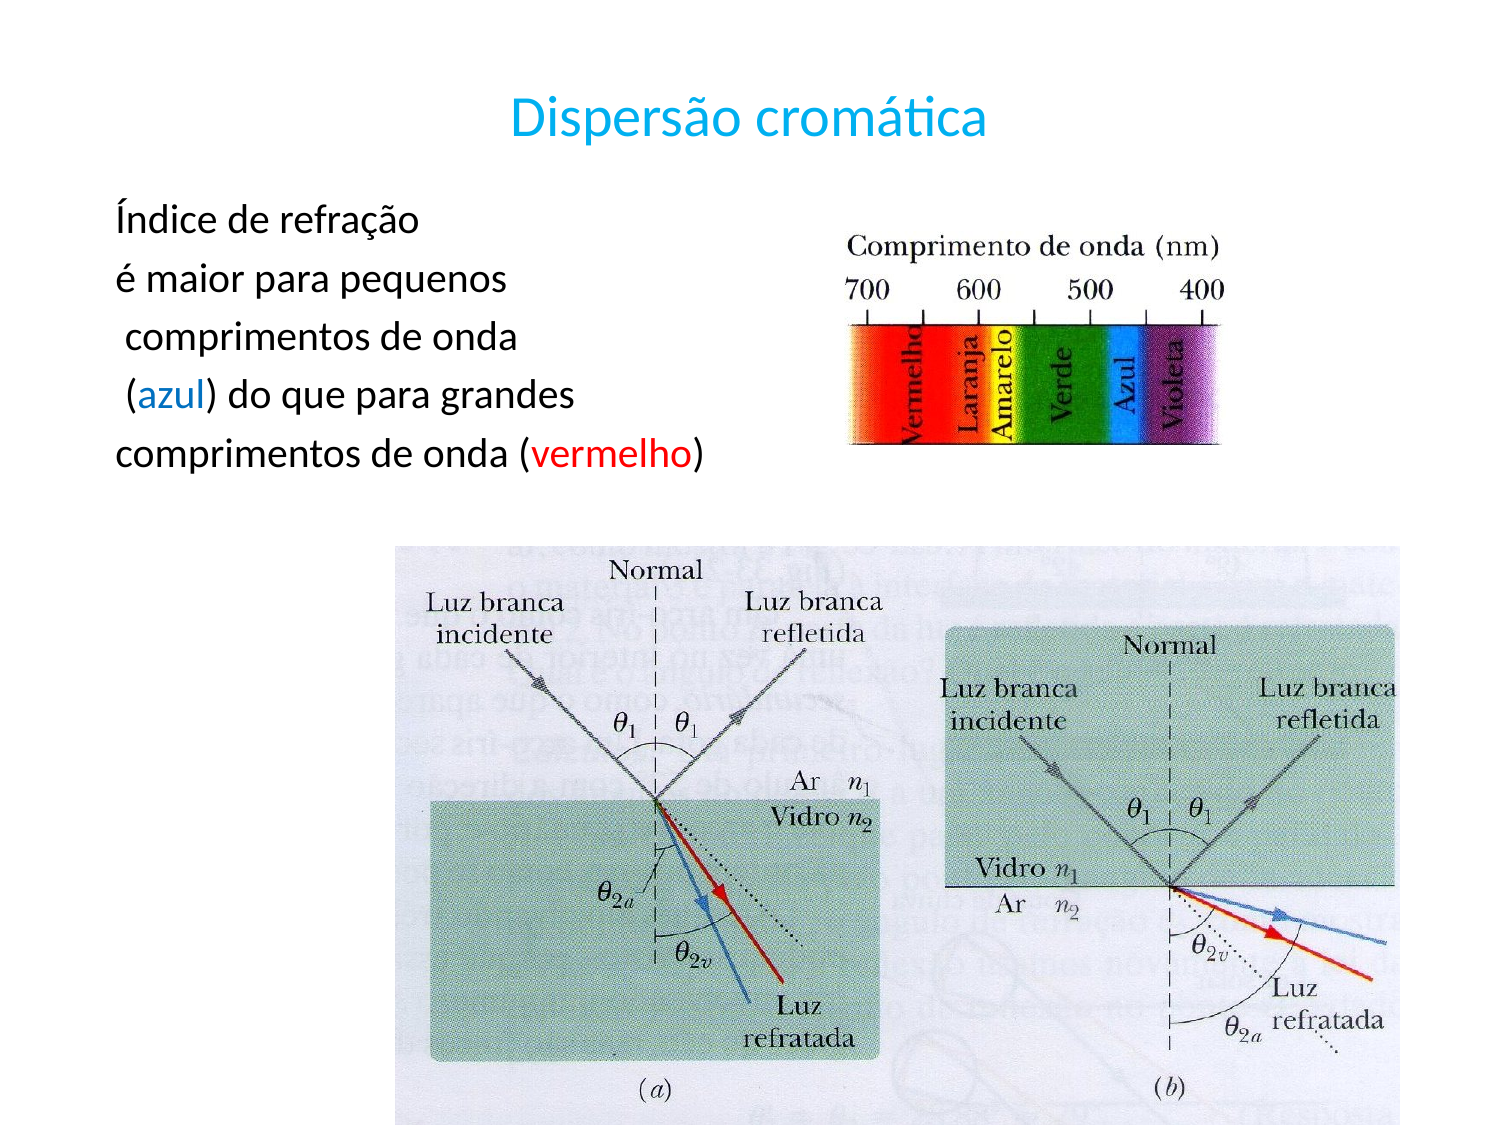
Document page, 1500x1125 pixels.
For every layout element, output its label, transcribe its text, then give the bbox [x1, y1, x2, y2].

picture [844, 231, 1229, 445]
subtitle Índice de refração é maior para pequenos comprimentos de onda (azul) do que para grandes comprimentos de onda (vermelho) [100, 184, 1412, 1000]
title Dispersão cromática [112, 78, 1388, 149]
picture [395, 545, 1401, 1125]
